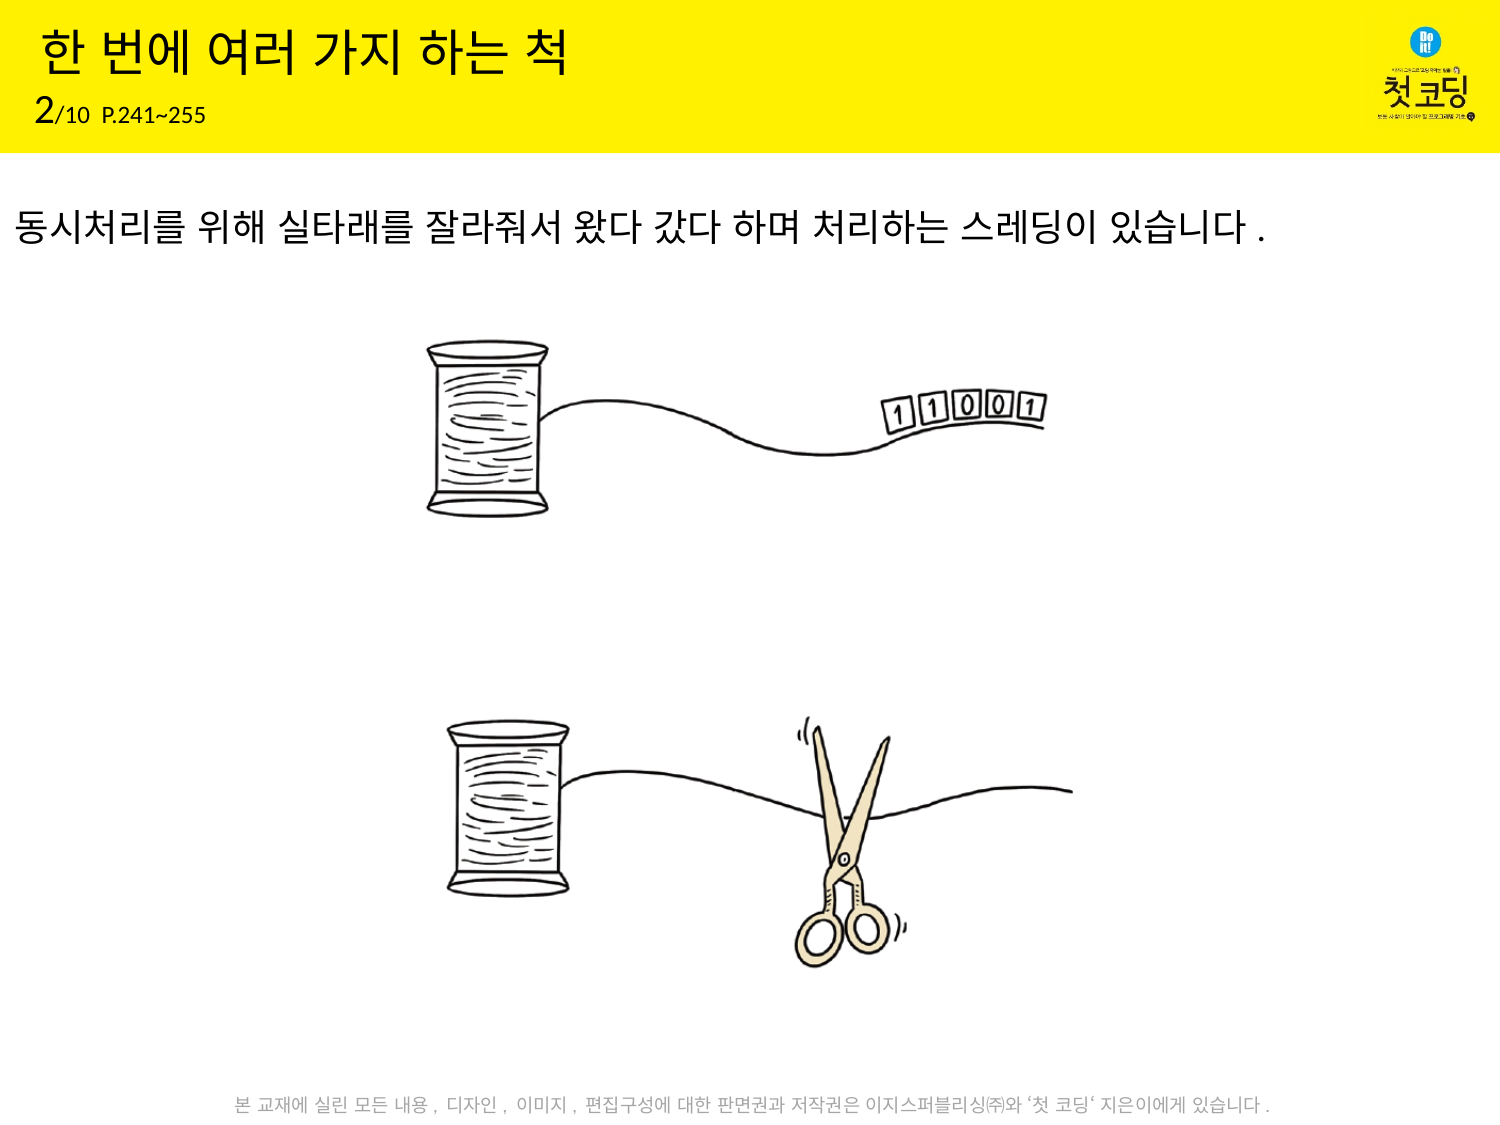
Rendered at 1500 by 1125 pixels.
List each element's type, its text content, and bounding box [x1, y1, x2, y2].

picture [1366, 14, 1485, 132]
picture [411, 301, 1089, 534]
text_box 한 번에 여러 가지 하는 척 2/10 P.241~255 [0, 0, 1500, 154]
text_box 동시처리를 위해 실타래를 잘라줘서 왔다 갔다 하며 처리하는 스레딩이 있습니다. [0, 197, 1459, 257]
picture [347, 647, 1153, 1007]
text_box 본 교재에 실린 모든 내용, 디자인, 이미지, 편집구성에 대한 판면권과 저작권은 이지스퍼블리싱㈜와 ‘첫 코딩‘ 지은이에게 있습니다. [220, 1086, 1290, 1124]
